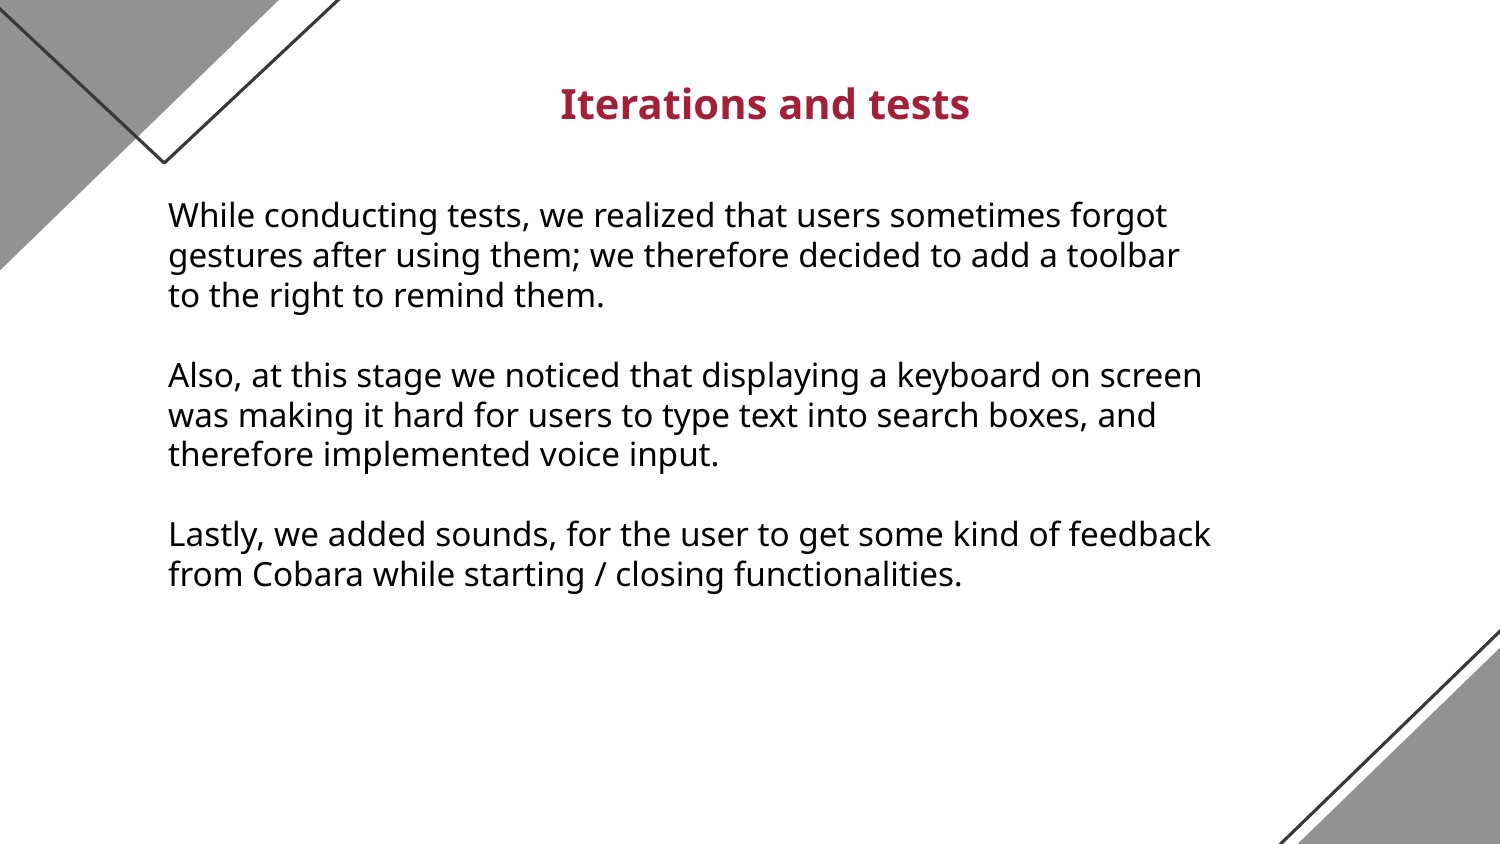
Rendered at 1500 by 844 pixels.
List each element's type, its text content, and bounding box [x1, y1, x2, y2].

text_box While conducting tests, we realized that users sometimes forgot gestures after using them; we therefore decided to add a toolbar to the right to remind them. Also, at this stage we noticed that displaying a keyboard on screen was making it hard for users to type text into search boxes, and therefore implemented voice input. Lastly, we added sounds, for the user to get some kind of feedback from Cobara while starting / closing functionalities. [153, 179, 1228, 694]
text_box Iterations and tests [289, 55, 1211, 144]
